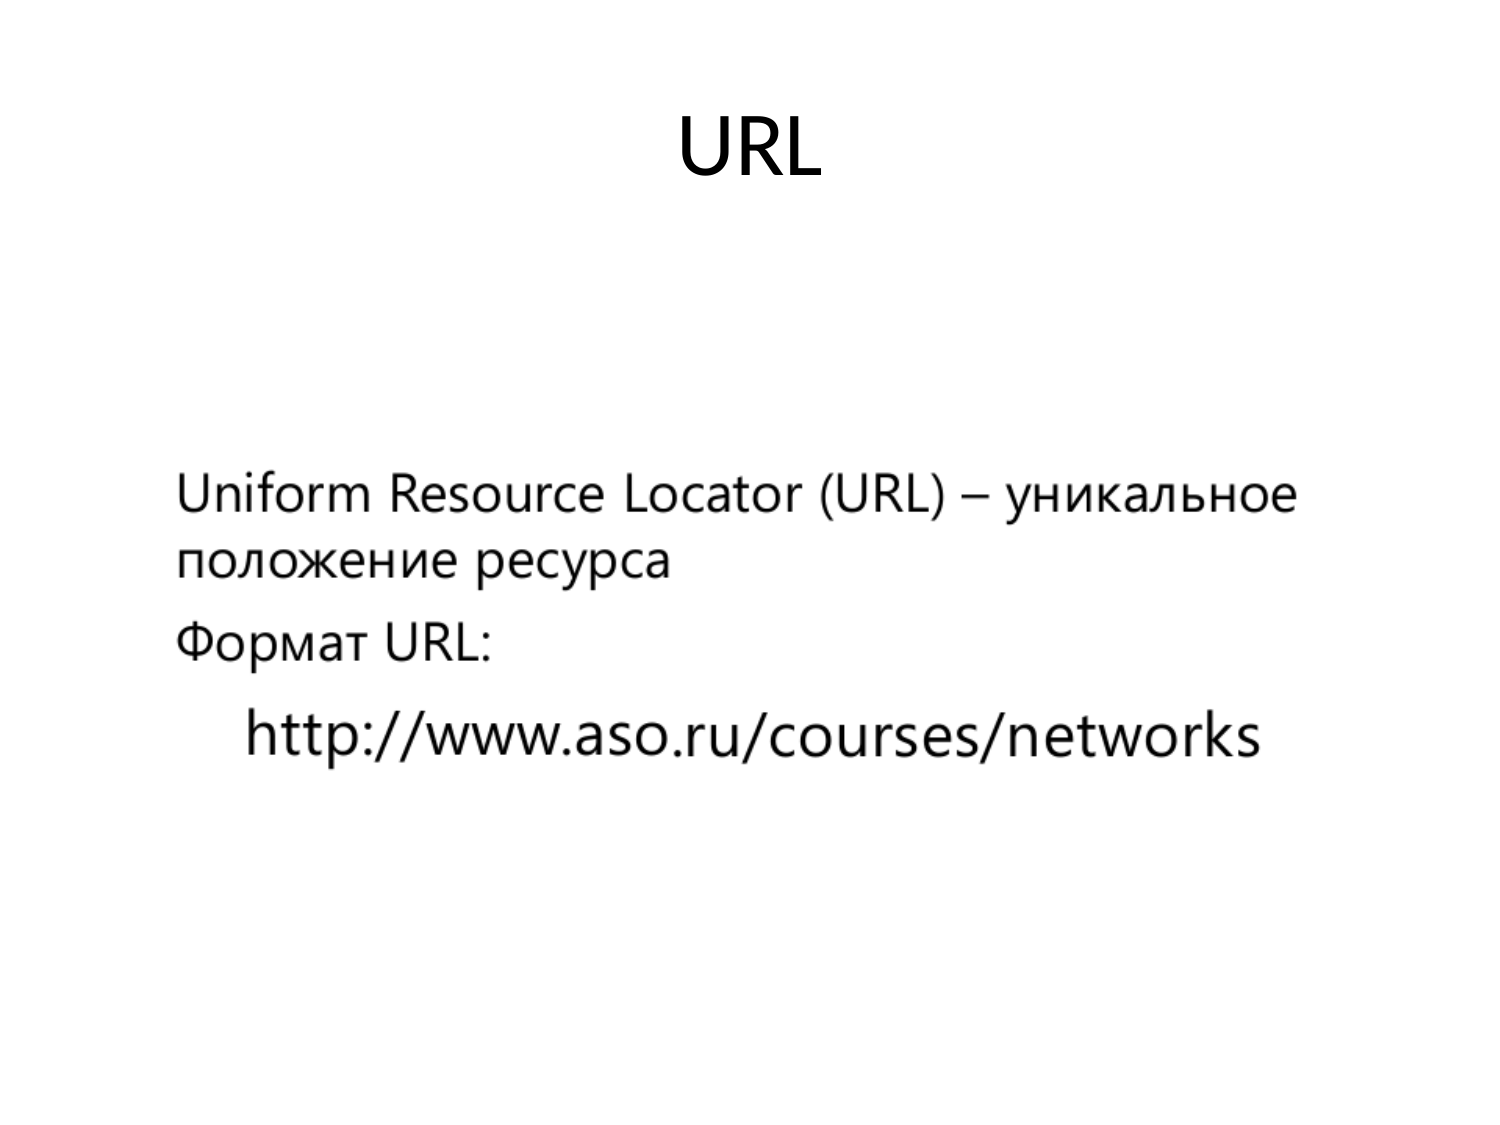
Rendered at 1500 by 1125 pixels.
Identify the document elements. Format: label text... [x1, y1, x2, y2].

title URL [75, 45, 1425, 233]
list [141, 418, 1359, 849]
